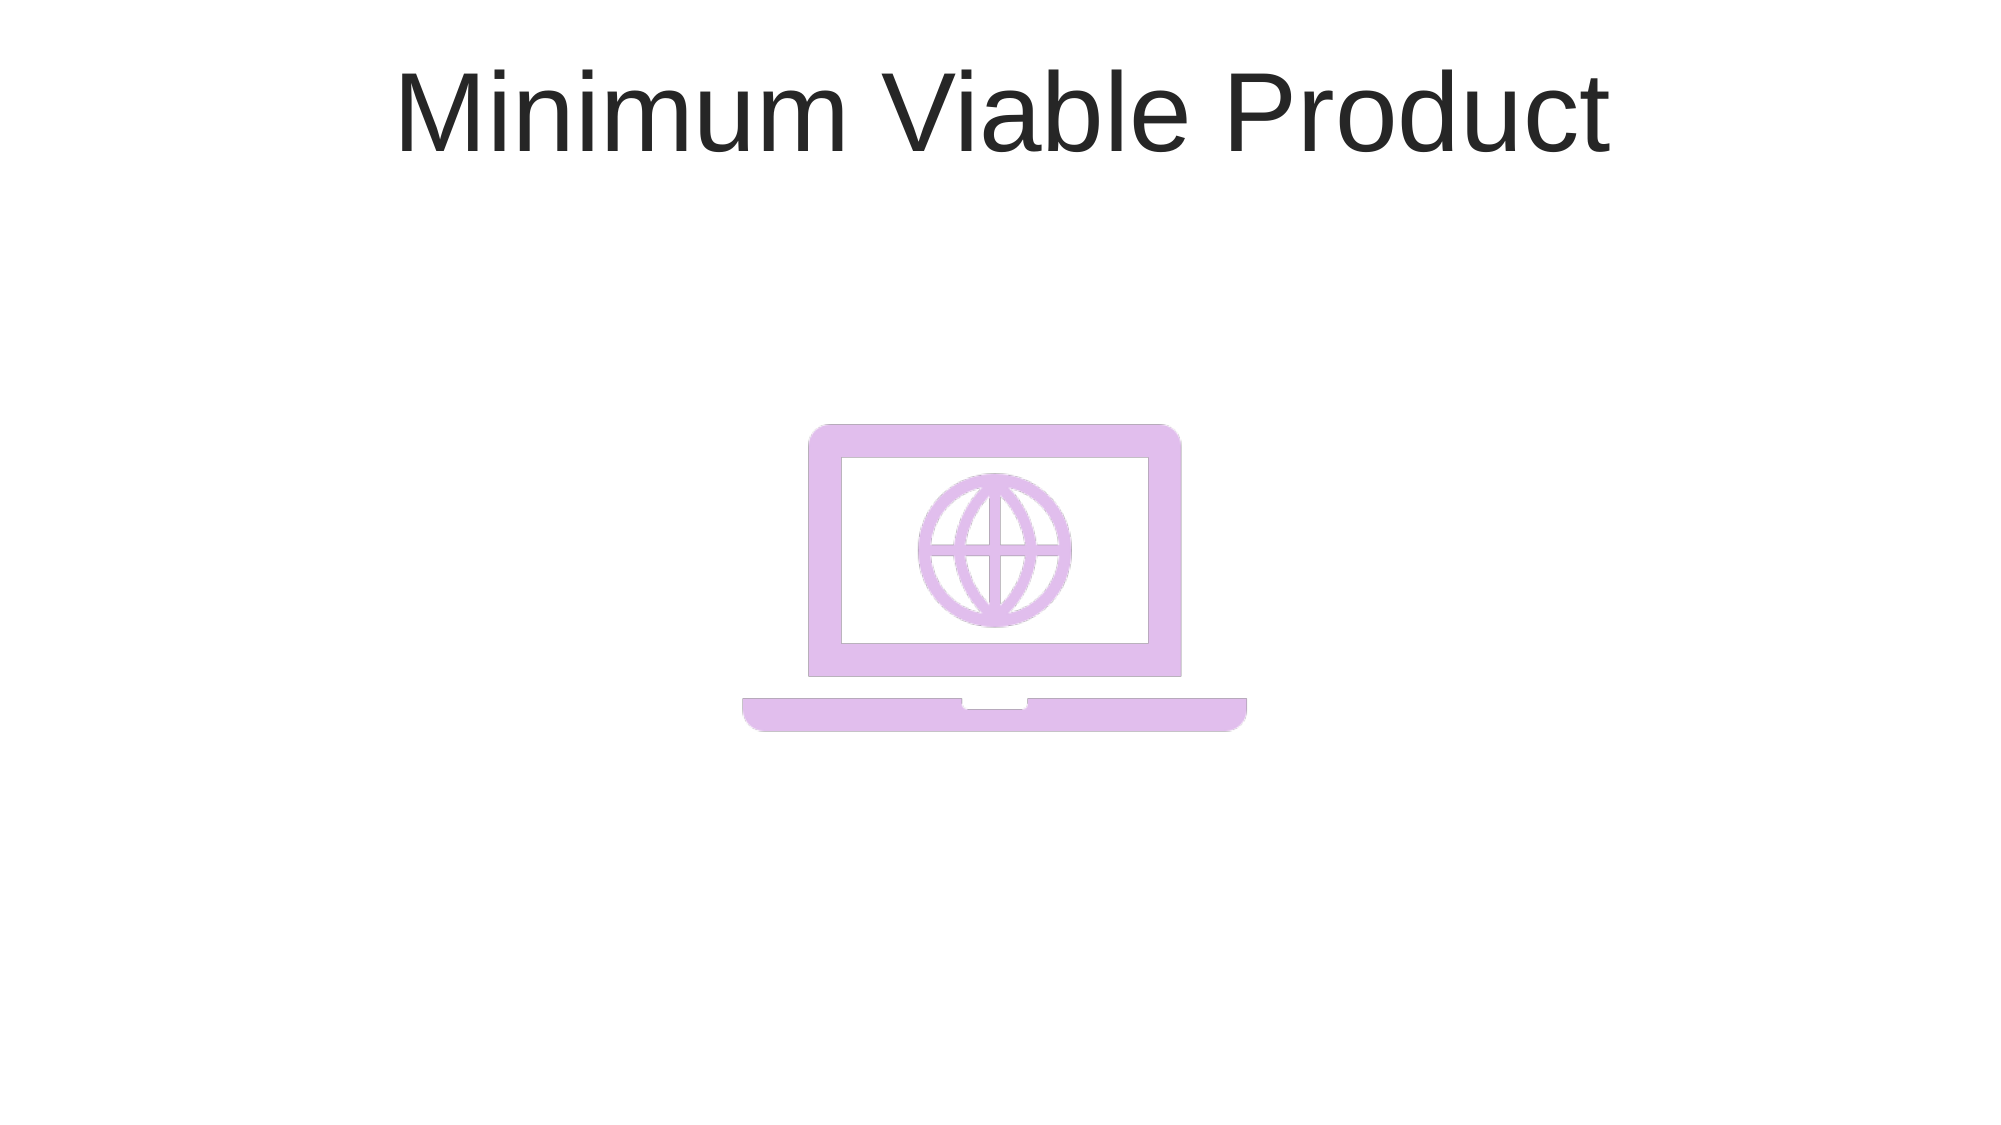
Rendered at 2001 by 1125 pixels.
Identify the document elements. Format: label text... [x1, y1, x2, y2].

list Minimum Viable Product [53, 55, 1952, 175]
picture [732, 315, 1258, 841]
